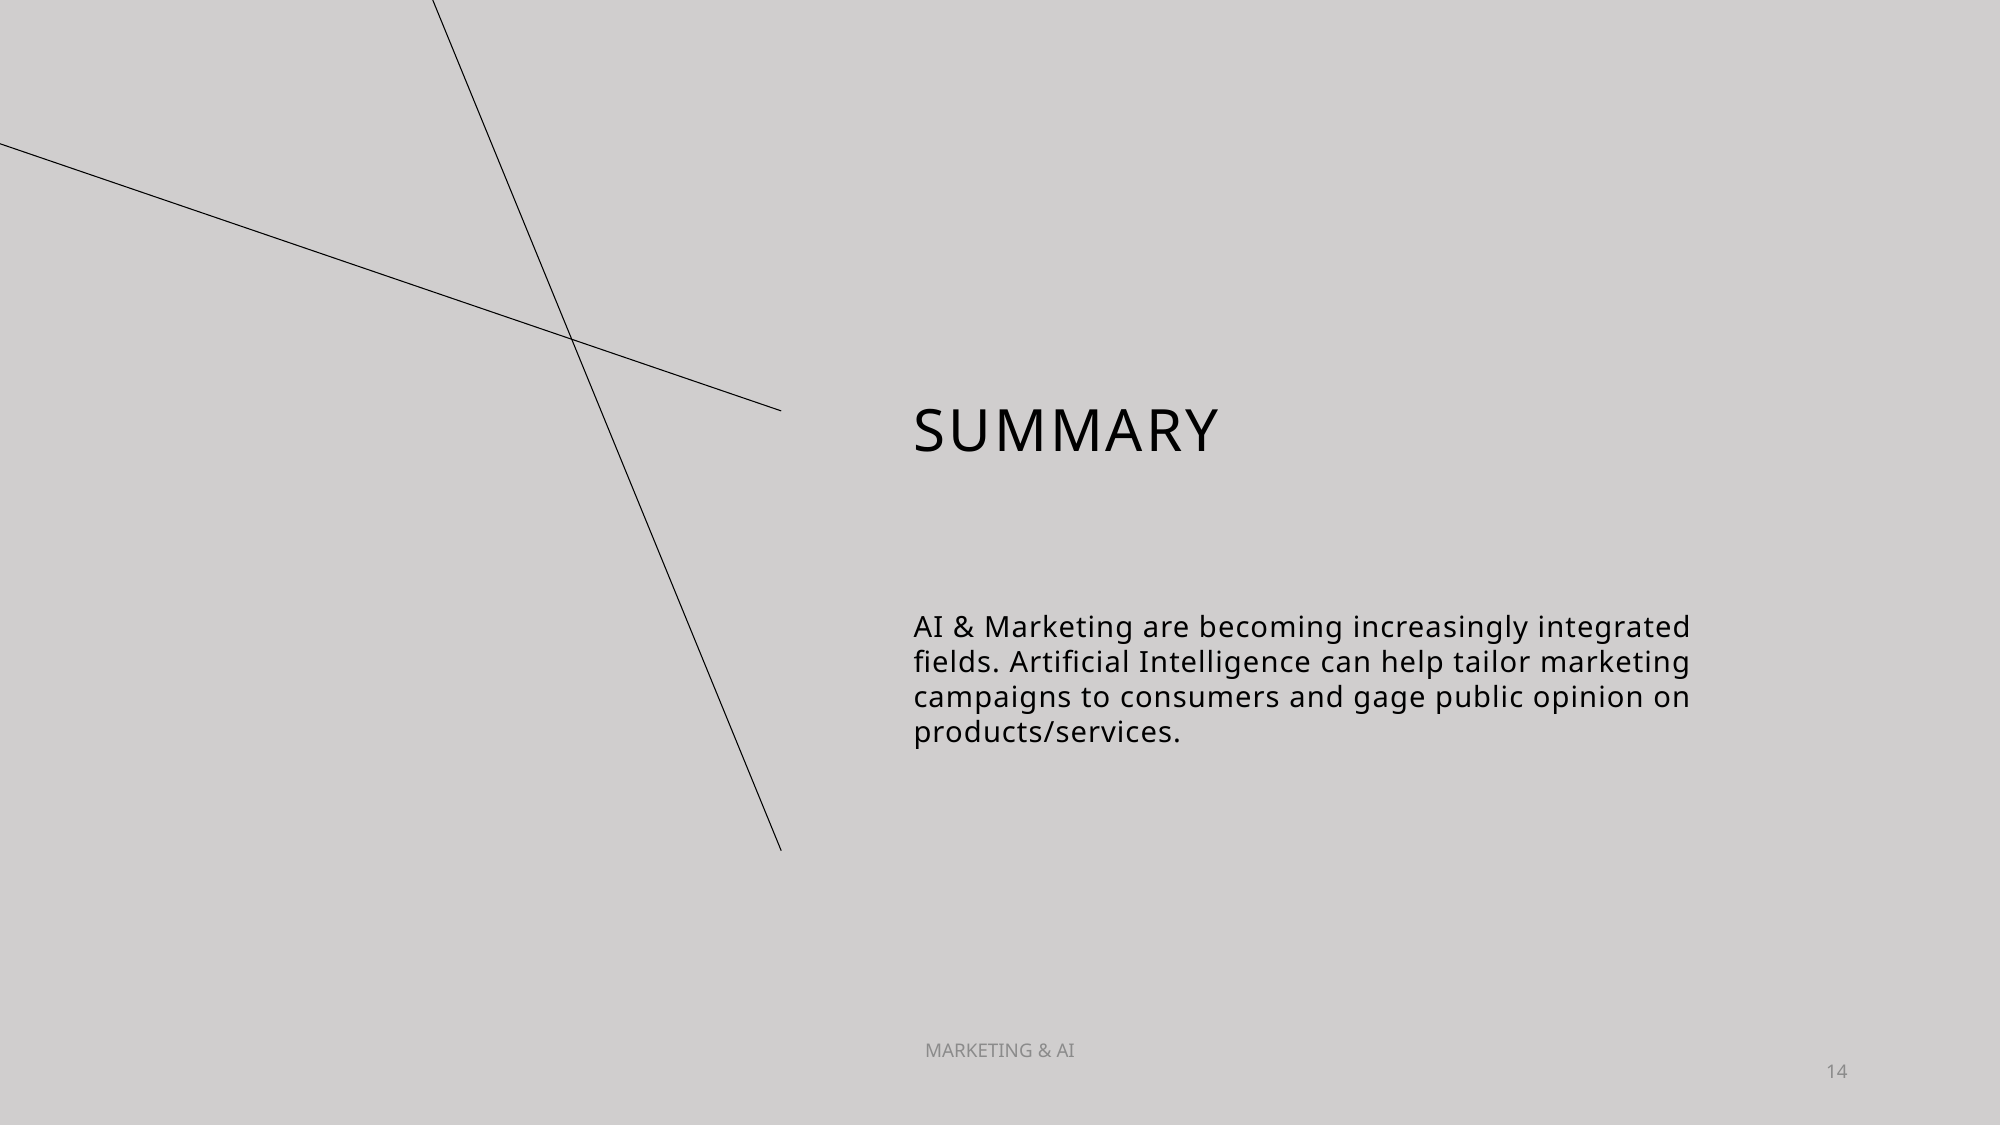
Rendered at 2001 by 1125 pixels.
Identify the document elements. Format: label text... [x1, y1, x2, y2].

title SUMMARY [898, 274, 1737, 472]
slide_number 14 [1412, 1042, 1863, 1103]
list AI & Marketing are becoming increasingly integrated fields. Artificial Intelligence can help tailor marketing campaigns to consumers and gage public opinion on products/services. [898, 600, 1737, 851]
footer MARKETING & AI [662, 1042, 1338, 1103]
